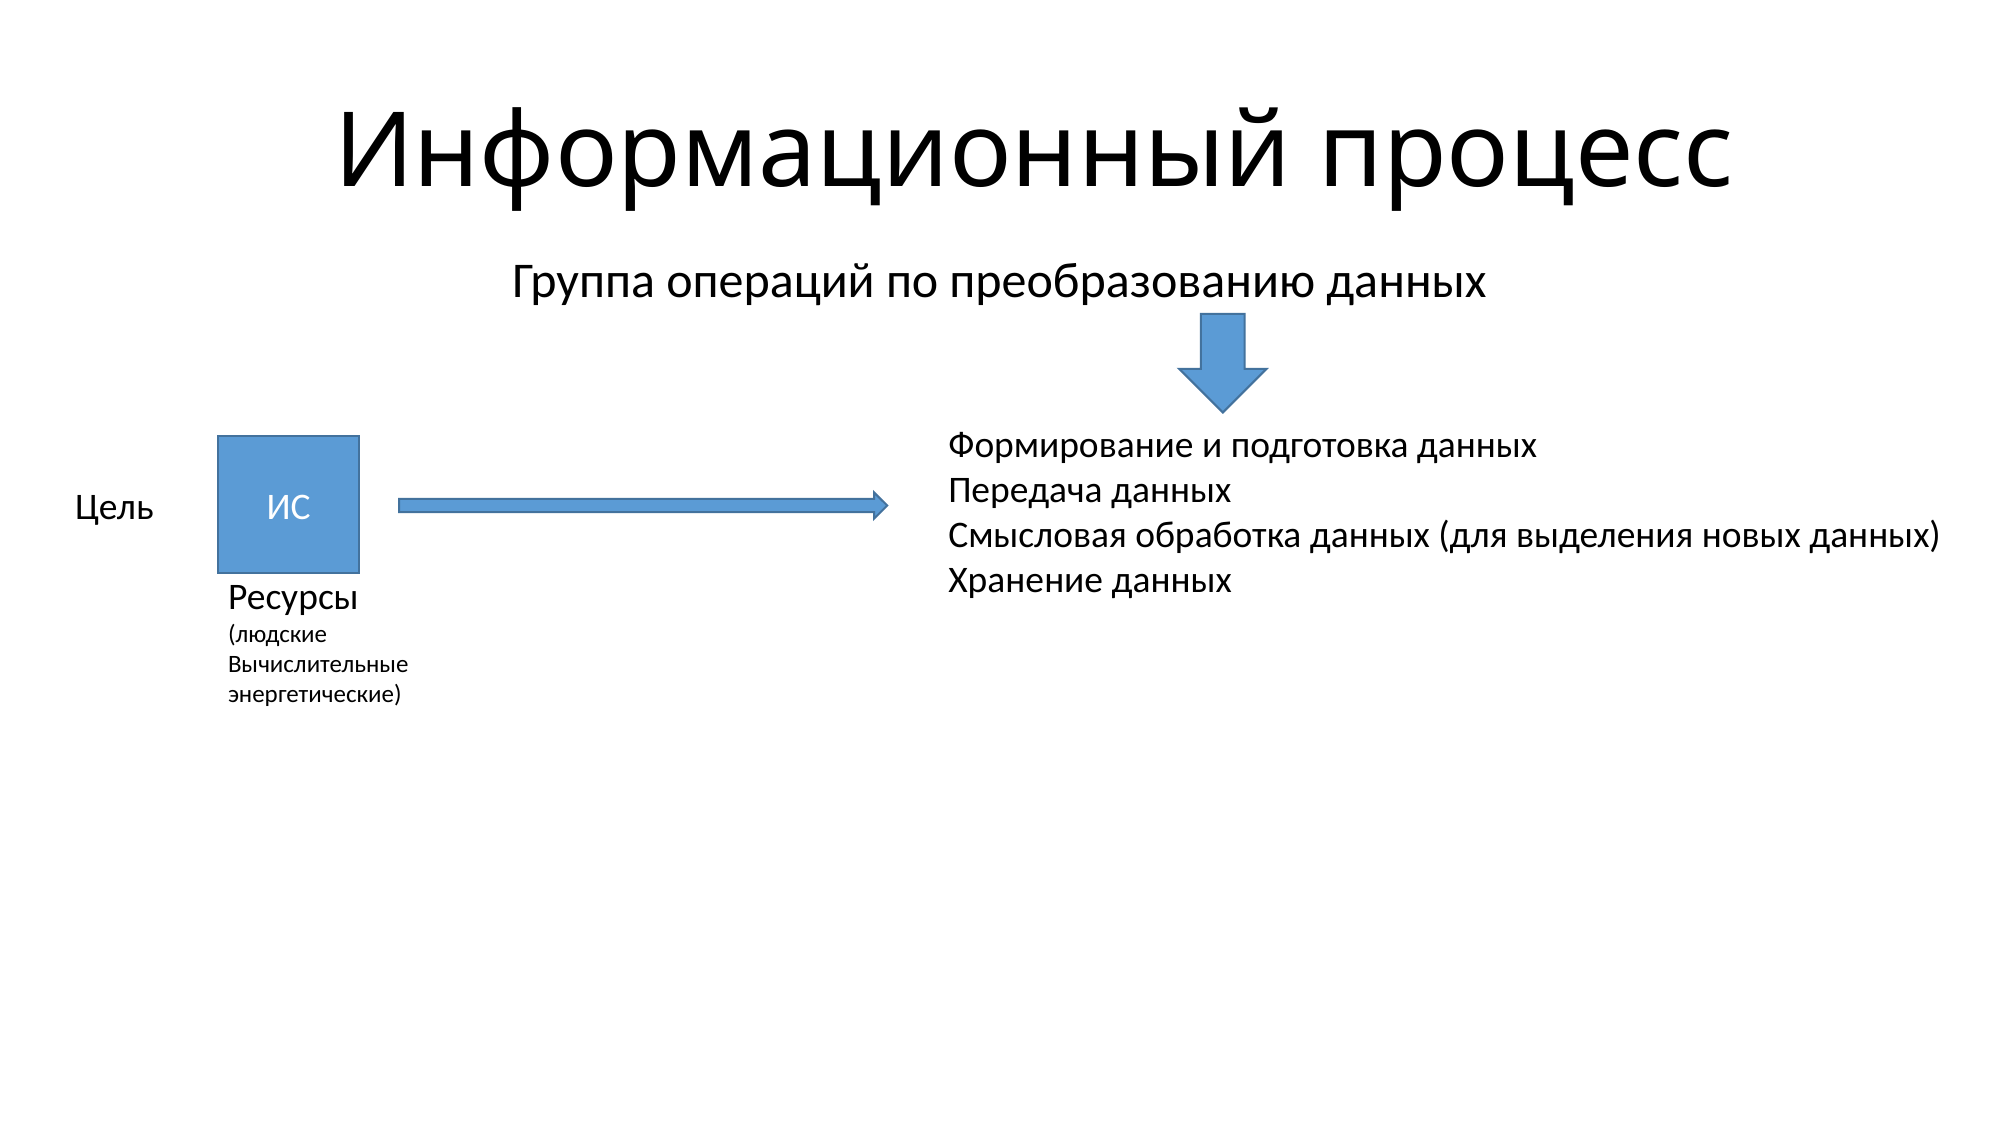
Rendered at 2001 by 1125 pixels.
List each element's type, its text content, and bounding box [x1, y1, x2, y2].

subtitle Группа операций по преобразованию данных [249, 247, 1750, 519]
text_box ИС [217, 435, 360, 565]
text_box [398, 489, 889, 522]
text_box [1176, 312, 1269, 414]
text_box Цель [60, 475, 169, 535]
text_box Формирование и подготовка данных Передача данных Смысловая обработка данных (для выделения новых данных) Хранение данных [933, 412, 1957, 653]
text_box Ресурсы (людские Вычислительные энергетические) [213, 565, 424, 715]
title Информационный процесс [283, 66, 1784, 217]
